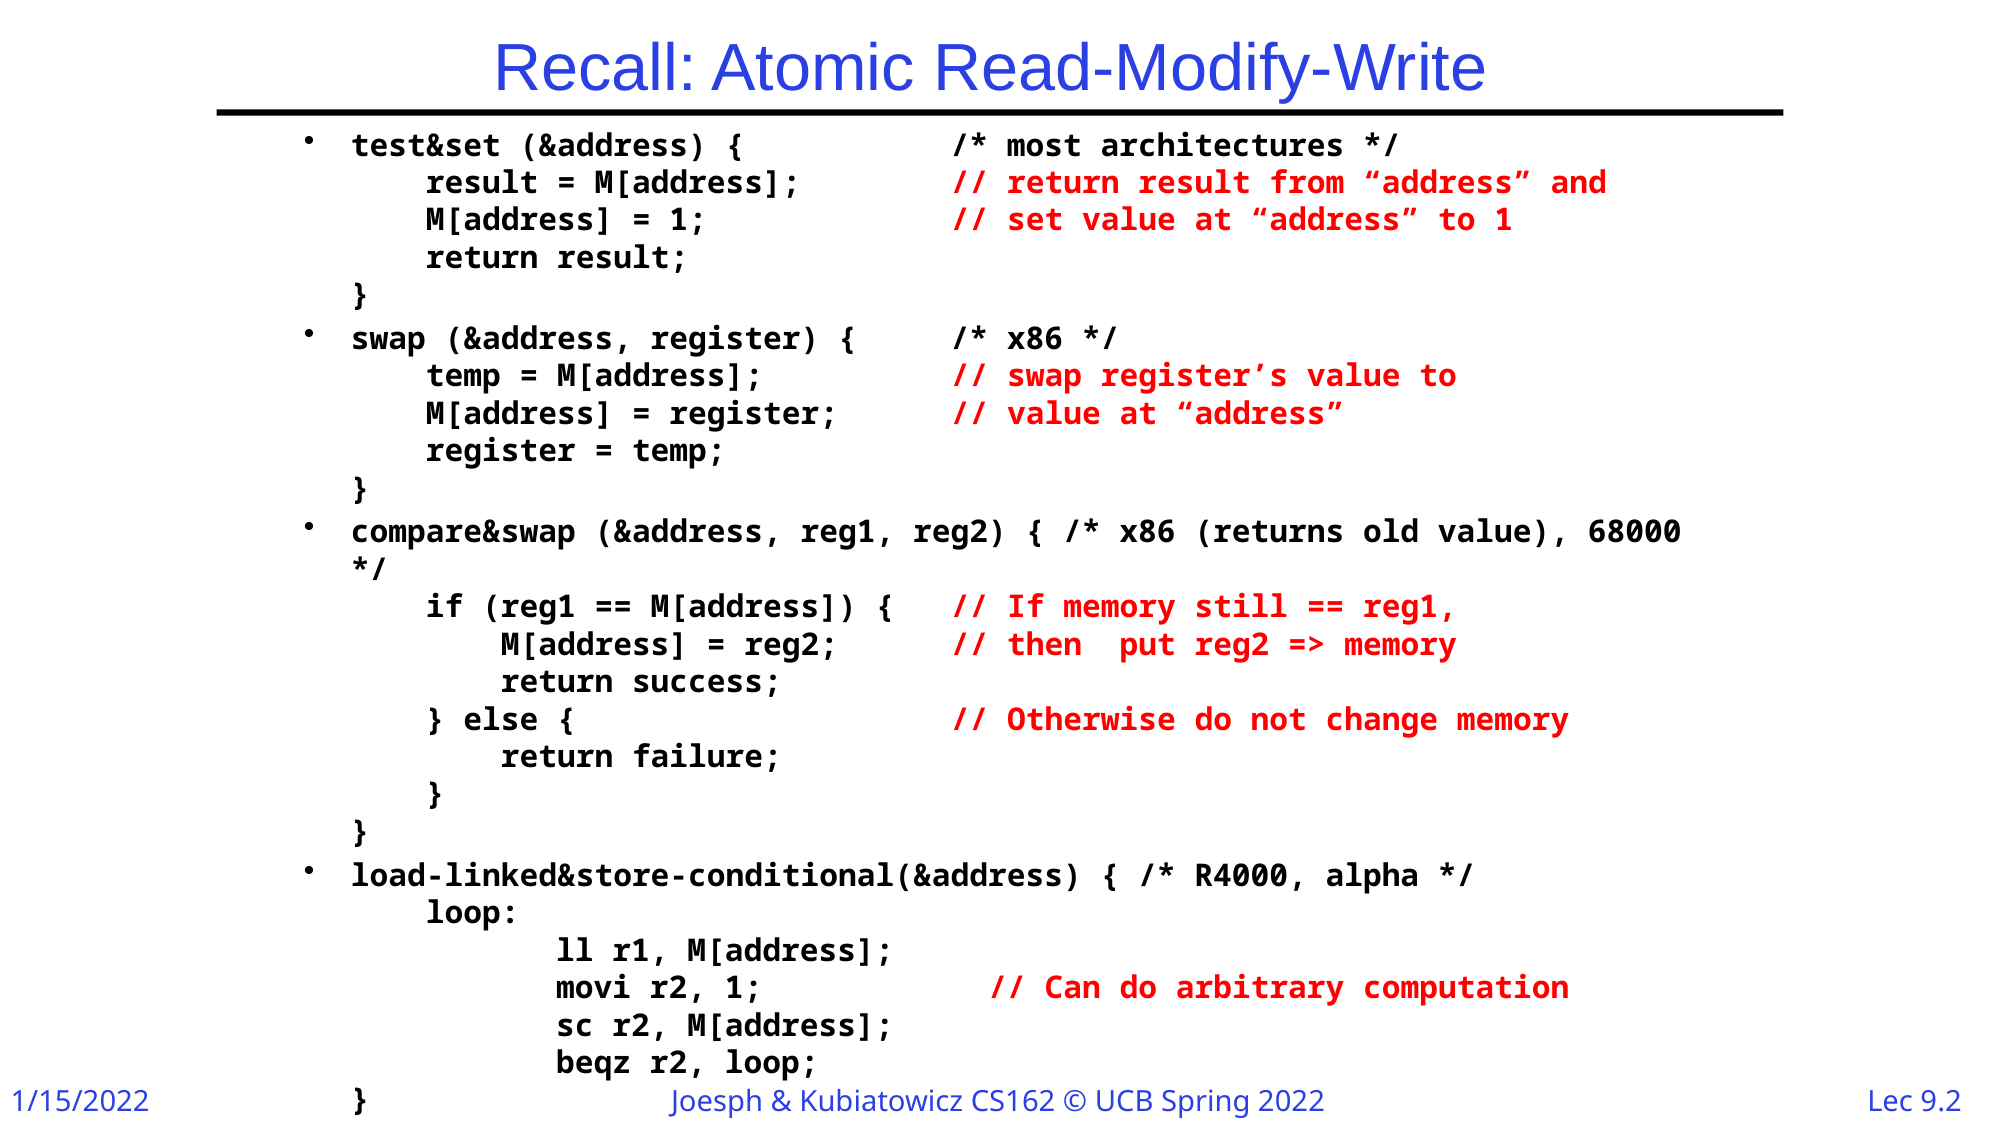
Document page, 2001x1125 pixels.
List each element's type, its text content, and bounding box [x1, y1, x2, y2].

title Recall: Atomic Read-Modify-Write [216, 24, 1784, 113]
list test&set (&address) { /* most architectures */ result = M[address]; // return result from “address” and M[address] = 1; // set value at “address” to 1 return result; } swap (&address, register) { /* x86 */ temp = M[address]; // swap register’s value to M[address] = register; // value at “address” register = temp; } compare&swap (&address, reg1, reg2) { /* x86 (returns old value), 68000 */ if (reg1 == M[address]) { // If memory still == reg1, M[address] = reg2; // then put reg2 => memory return success; } else { // Otherwise do not change memory return failure; } } load-linked&store-conditional(&address) { /* R4000, alpha */ loop: ll r1, M[address]; movi r2, 1; // Can do arbitrary computation sc r2, M[address]; beqz r2, loop; } [289, 117, 1752, 1068]
